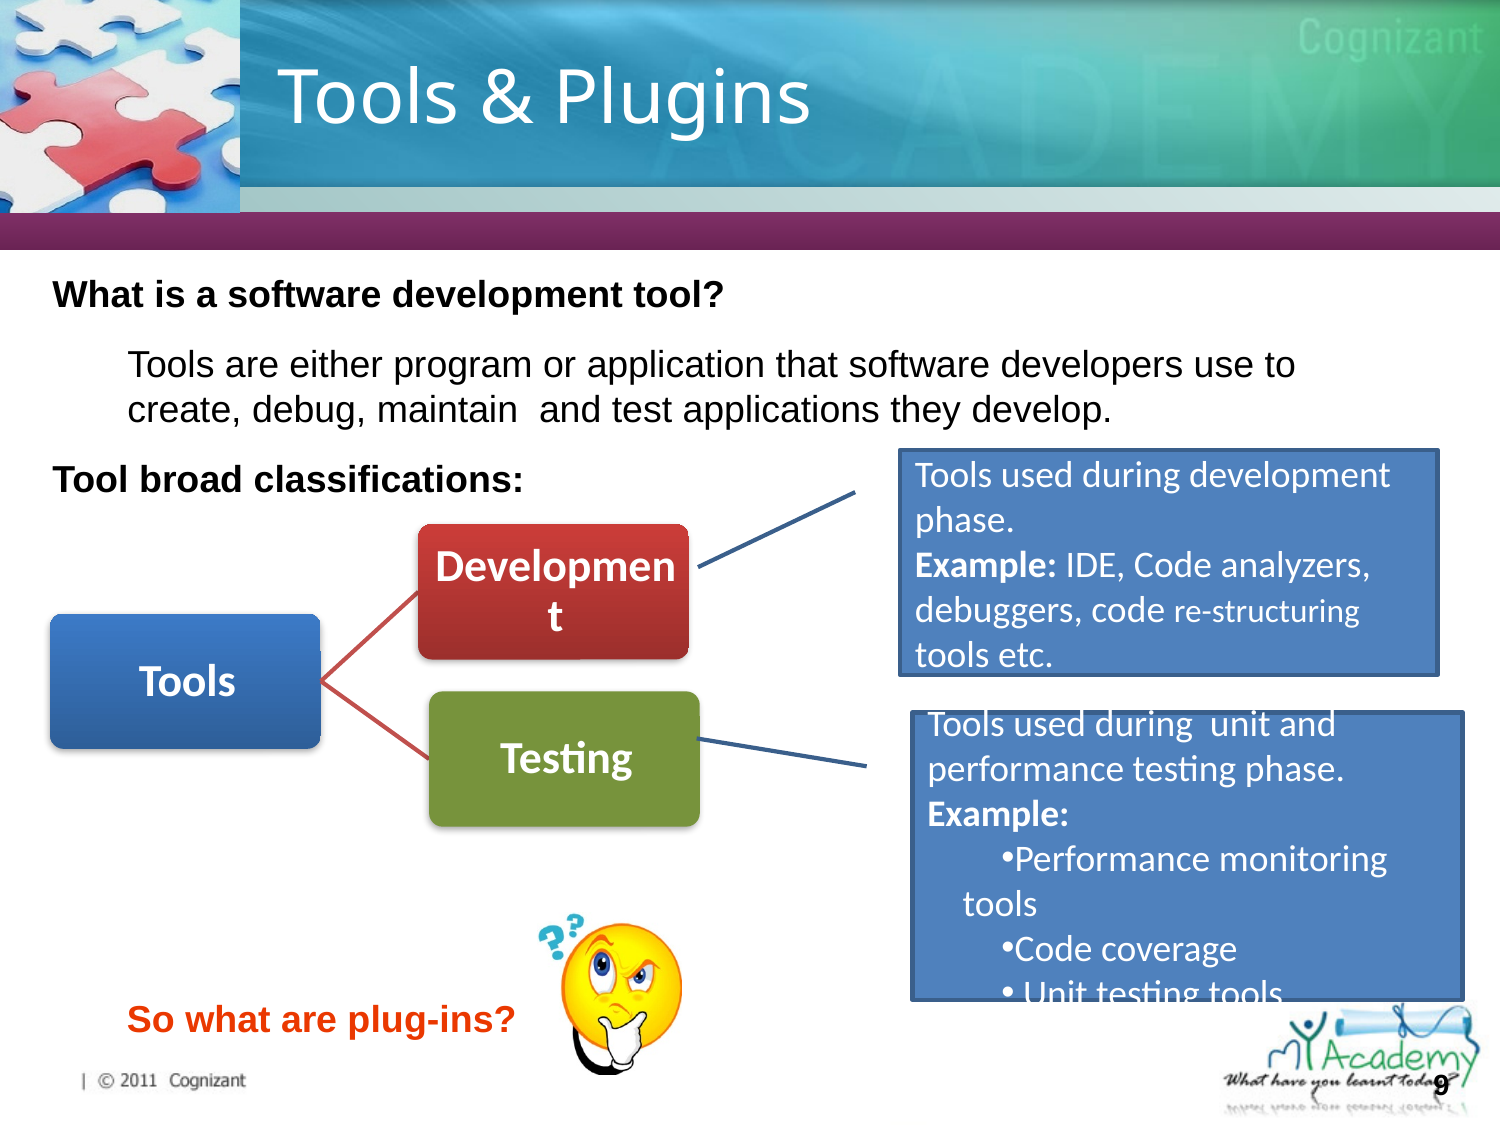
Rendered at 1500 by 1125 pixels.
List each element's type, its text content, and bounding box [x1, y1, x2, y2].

picture [0, 0, 262, 213]
text_box Tools used during unit and performance testing phase. Example: Performance monitoring tools Code coverage Unit testing tools [910, 710, 1465, 1002]
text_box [49, 474, 701, 888]
text_box What is a software development tool? Tools are either program or application that software developers use to create, debug, maintain and test applications they develop. Tool broad classifications: So what are plug-ins? [37, 262, 1375, 1093]
title Tools & Plugins [262, 0, 1500, 188]
text_box Tools used during development phase. Example: IDE, Code analyzers, debuggers, code re-structuring tools etc. [704, 490, 857, 567]
text_box Tools used during unit and performance testing phase. Example: Performance monitoring tools Code coverage Unit testing tools [704, 737, 868, 769]
picture [0, 250, 1500, 1125]
text_box Tools used during development phase. Example: IDE, Code analyzers, debuggers, code re-structuring tools etc. [898, 448, 1440, 677]
slide_number 9 [1418, 1059, 1492, 1112]
